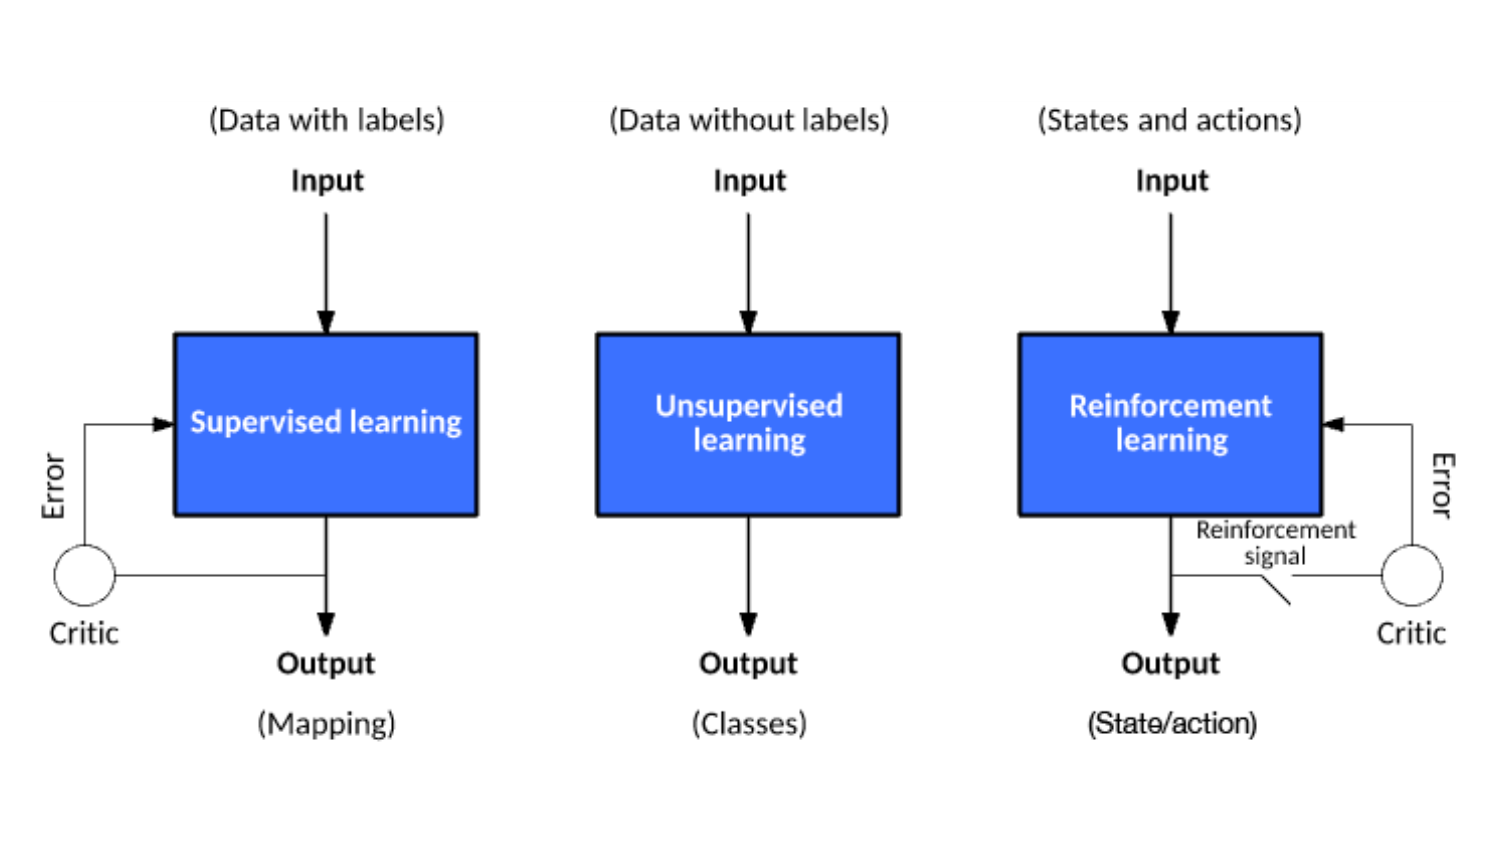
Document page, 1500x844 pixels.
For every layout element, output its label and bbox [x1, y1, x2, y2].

picture [38, 100, 1462, 744]
